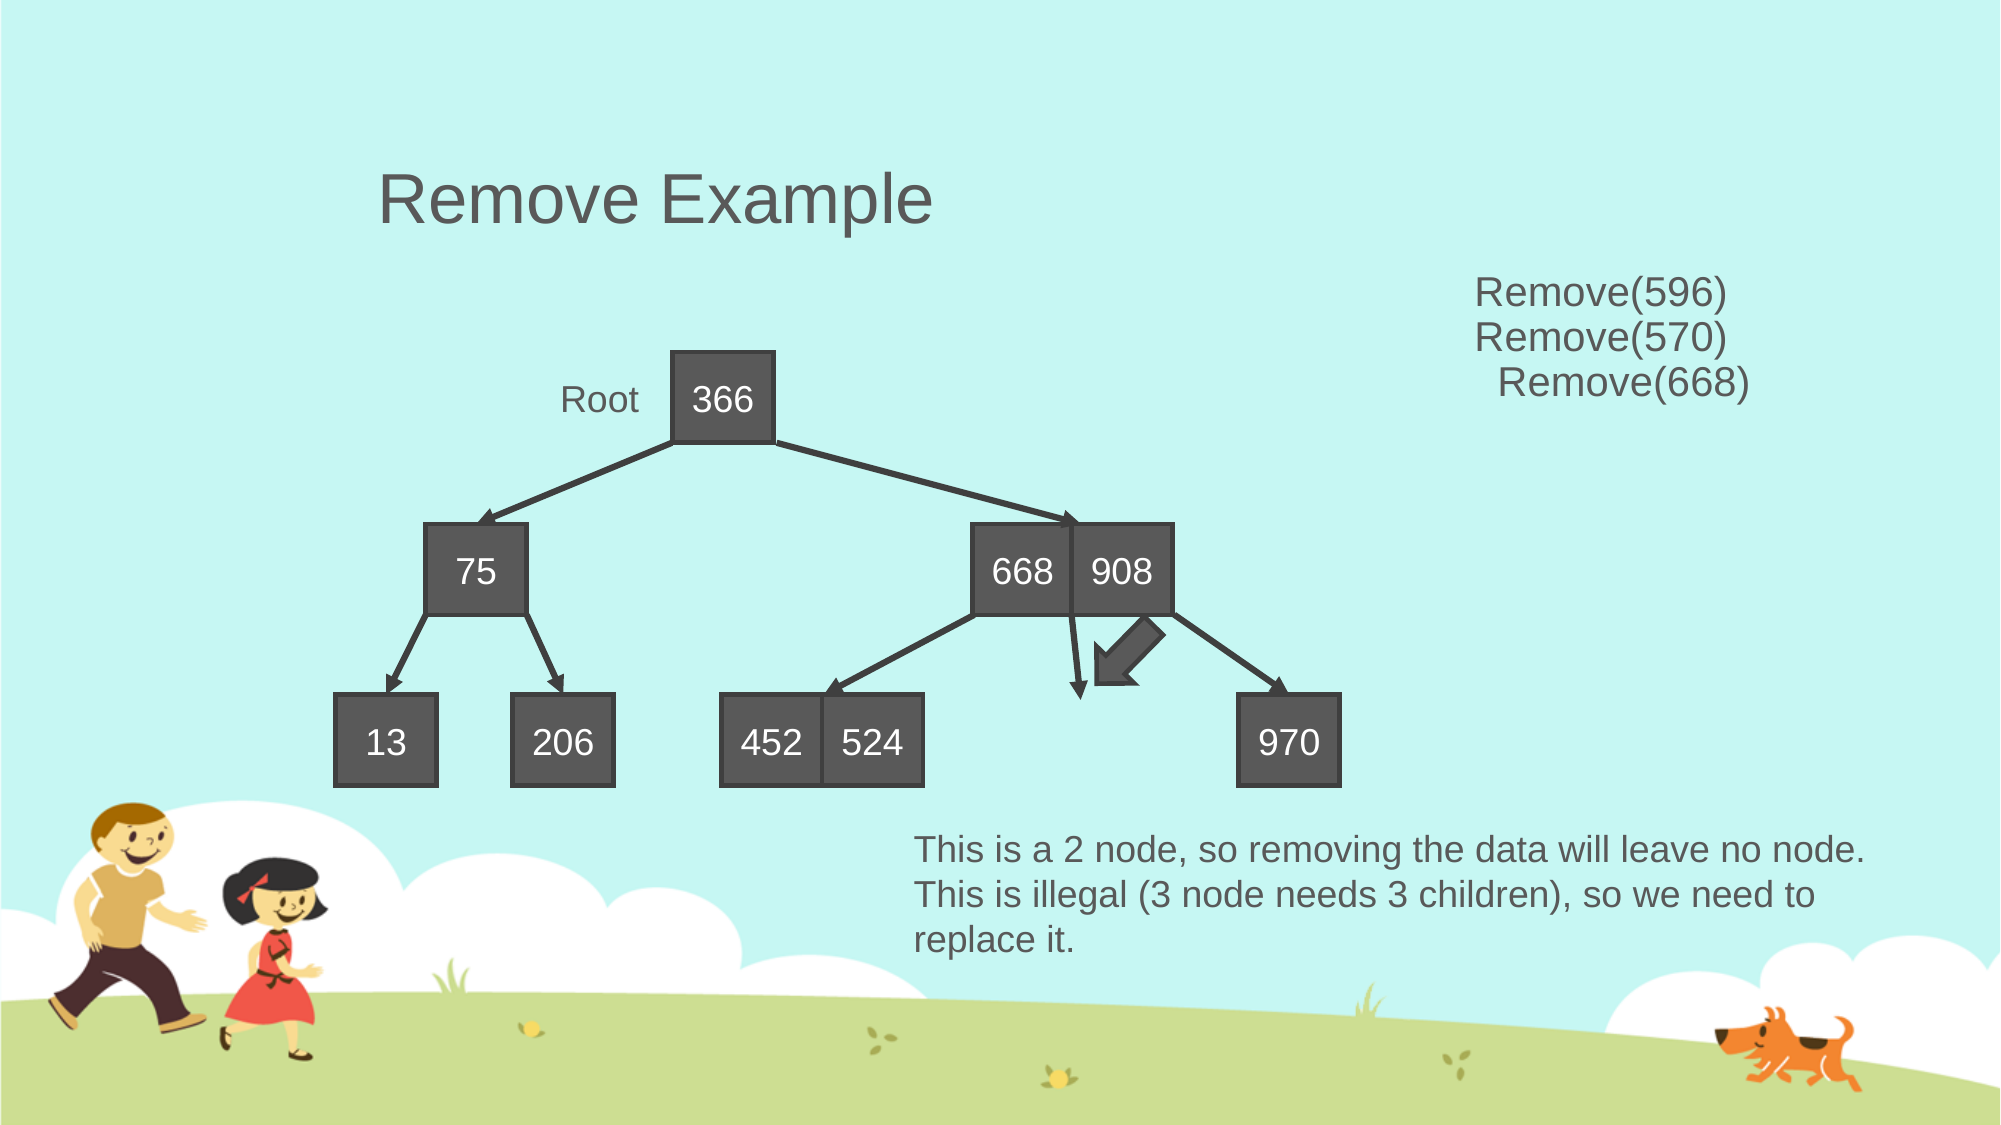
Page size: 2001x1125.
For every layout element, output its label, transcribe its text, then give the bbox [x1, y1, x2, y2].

text_box 908 [1071, 524, 1173, 615]
text_box 668 [972, 533, 1071, 615]
text_box This is a 2 node, so removing the data will leave no node. This is illegal (3 node needs 3 children), so we need to replace it. [898, 817, 1961, 968]
text_box 452 [721, 694, 822, 786]
text_box 524 [822, 701, 924, 786]
picture [0, 0, 2001, 1125]
text_box Root [544, 367, 657, 427]
text_box 13 [335, 694, 437, 786]
text_box 75 [425, 524, 527, 615]
title Remove Example [362, 50, 1900, 247]
text_box 366 [672, 351, 774, 443]
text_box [1173, 614, 1290, 695]
list Remove(596) Remove(570) Remove(668) [1451, 262, 1900, 817]
text_box [1096, 616, 1164, 684]
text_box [526, 614, 564, 695]
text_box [823, 614, 975, 695]
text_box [776, 442, 1082, 525]
text_box 970 [1238, 694, 1340, 786]
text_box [1071, 614, 1081, 701]
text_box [385, 614, 426, 695]
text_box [476, 442, 673, 525]
text_box 206 [512, 694, 614, 786]
